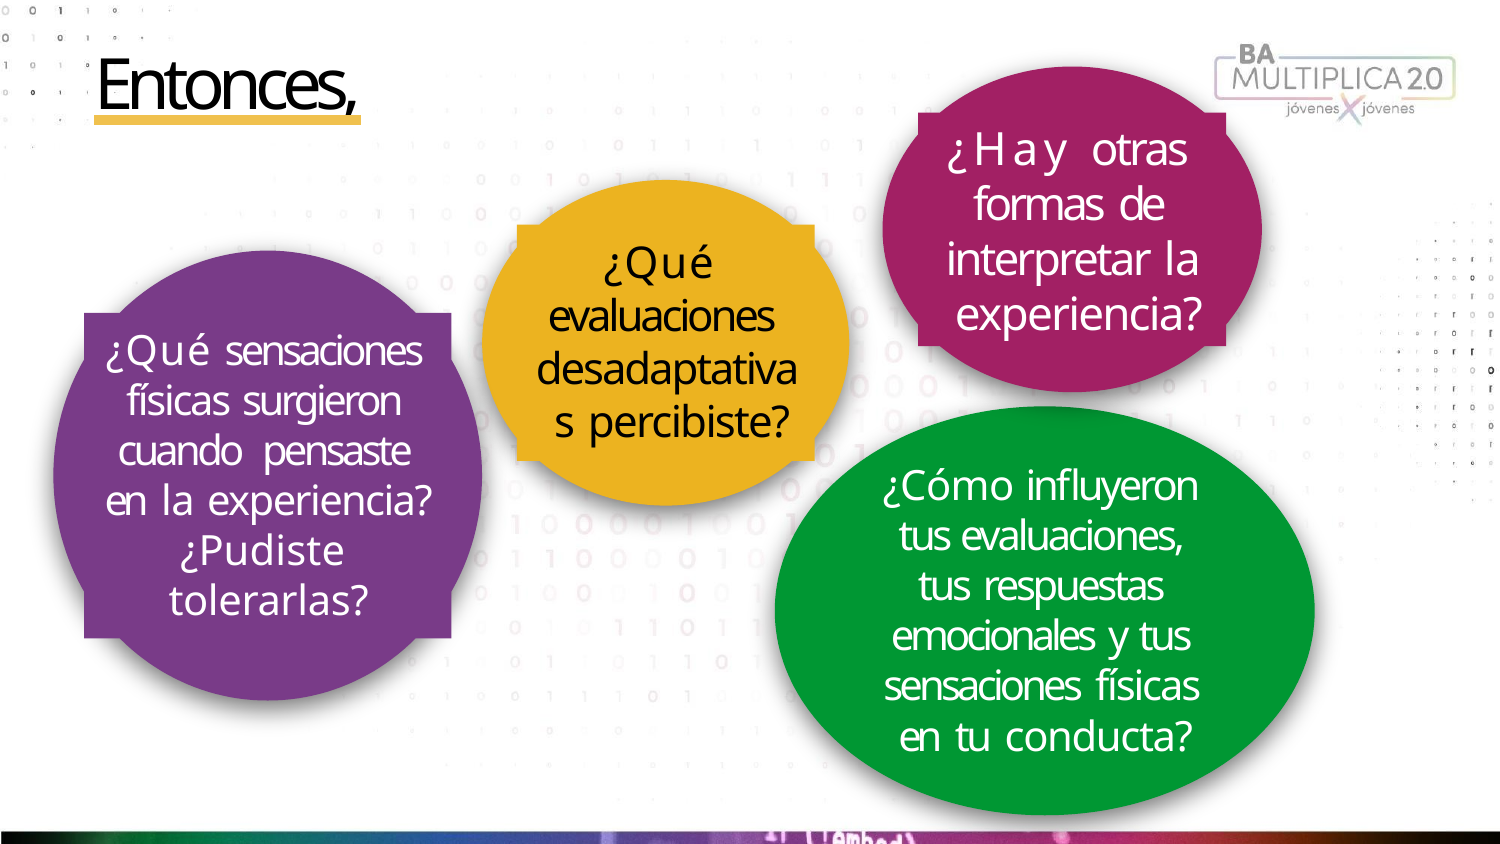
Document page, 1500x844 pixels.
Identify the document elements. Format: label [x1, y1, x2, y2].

text_box [444, 150, 839, 552]
text_box [844, 37, 1300, 439]
text_box [15, 221, 520, 747]
text_box [737, 376, 1353, 844]
picture [0, 5, 1500, 844]
